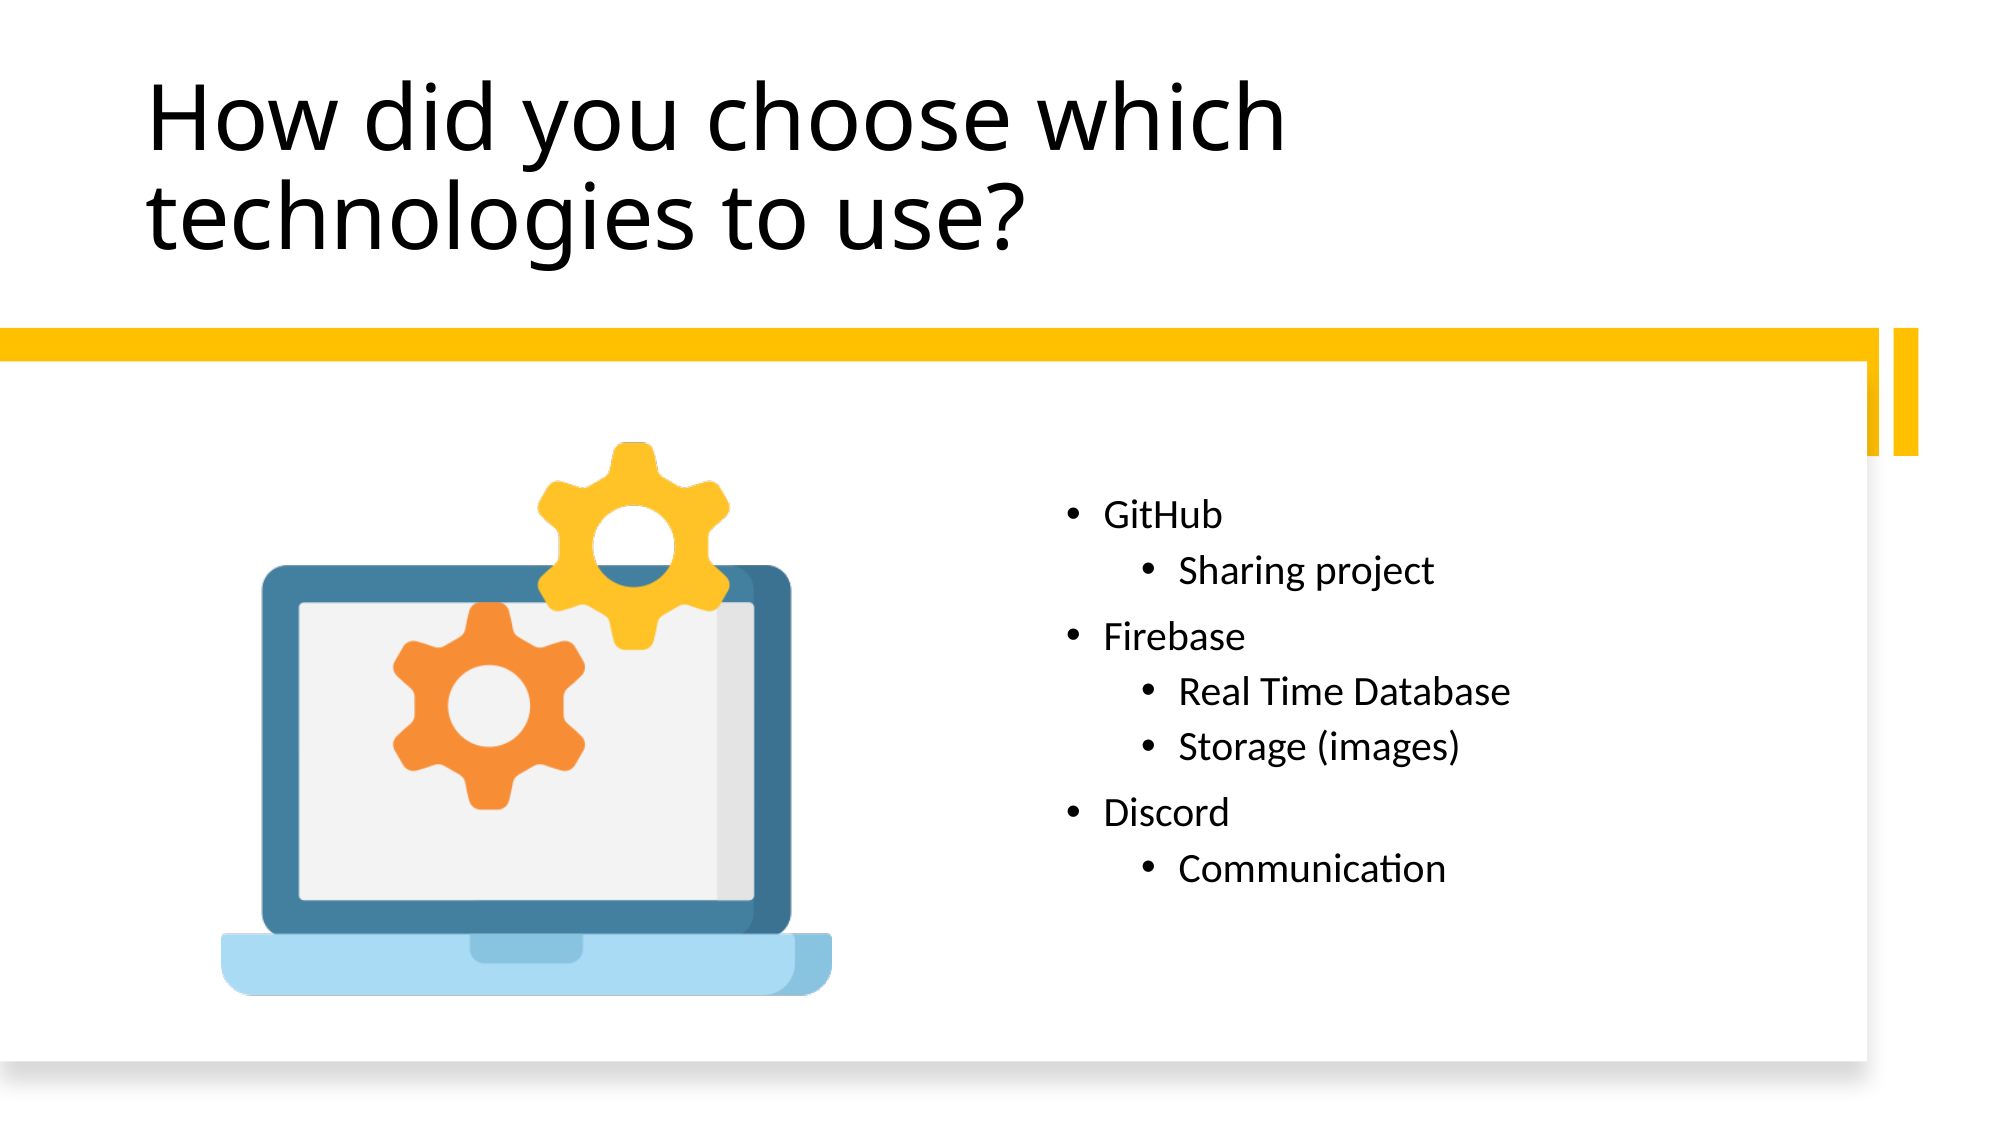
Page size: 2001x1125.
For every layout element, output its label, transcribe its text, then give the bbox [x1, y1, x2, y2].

title How did you choose which technologies to use? [130, 63, 1795, 277]
text_box [0, 360, 1868, 1062]
picture [221, 414, 832, 1024]
list GitHub Sharing project Firebase Real Time Database Storage (images) Discord Communication [1050, 426, 1795, 1024]
text_box [1893, 327, 1919, 457]
text_box [0, 327, 1880, 404]
text_box [0, 0, 2000, 1125]
